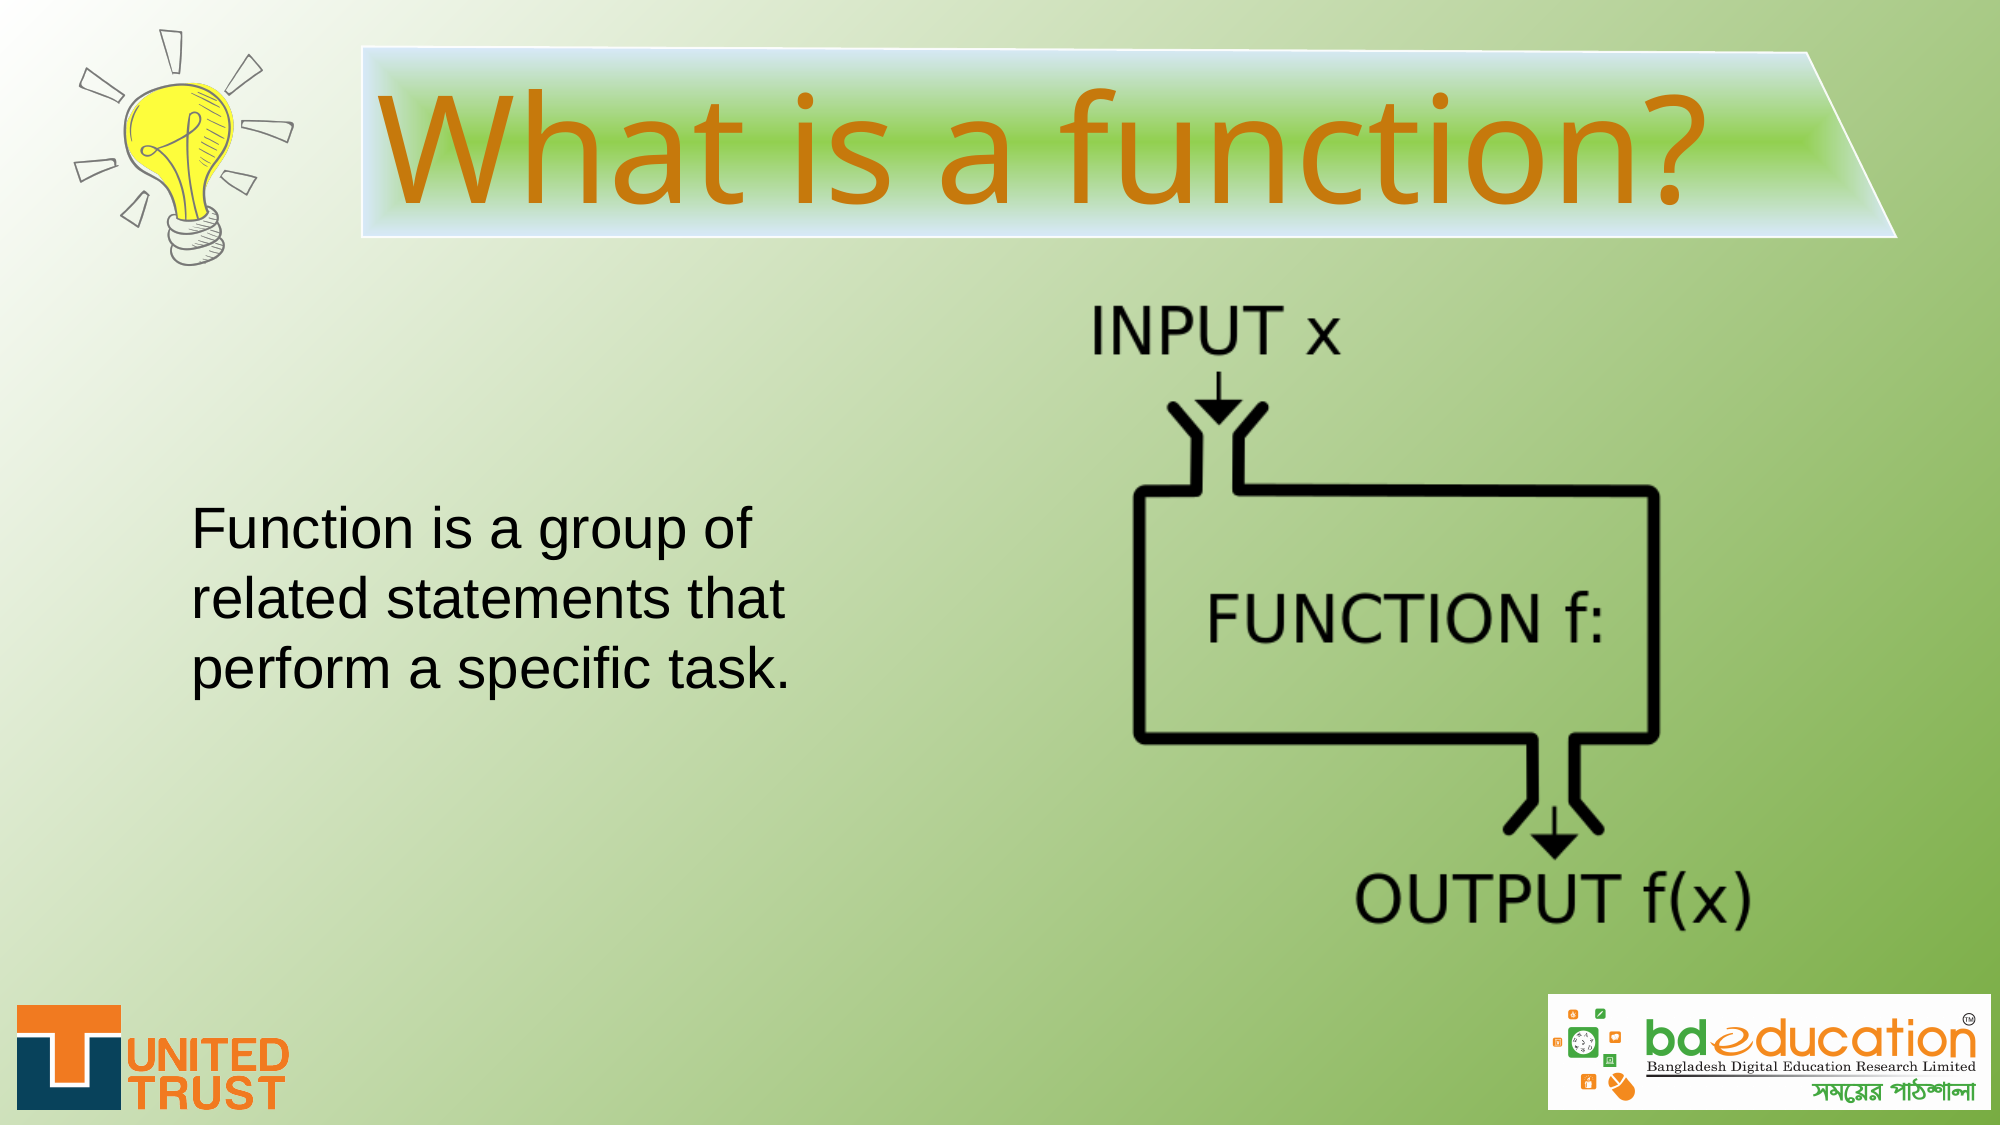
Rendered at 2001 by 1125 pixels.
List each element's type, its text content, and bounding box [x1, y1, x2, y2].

picture [1023, 231, 1991, 1110]
picture [17, 1005, 289, 1110]
text_box What is a function? [362, 46, 1922, 242]
picture [17, 0, 362, 326]
text_box Function is a group of related statements that perform a specific task. [176, 482, 922, 708]
